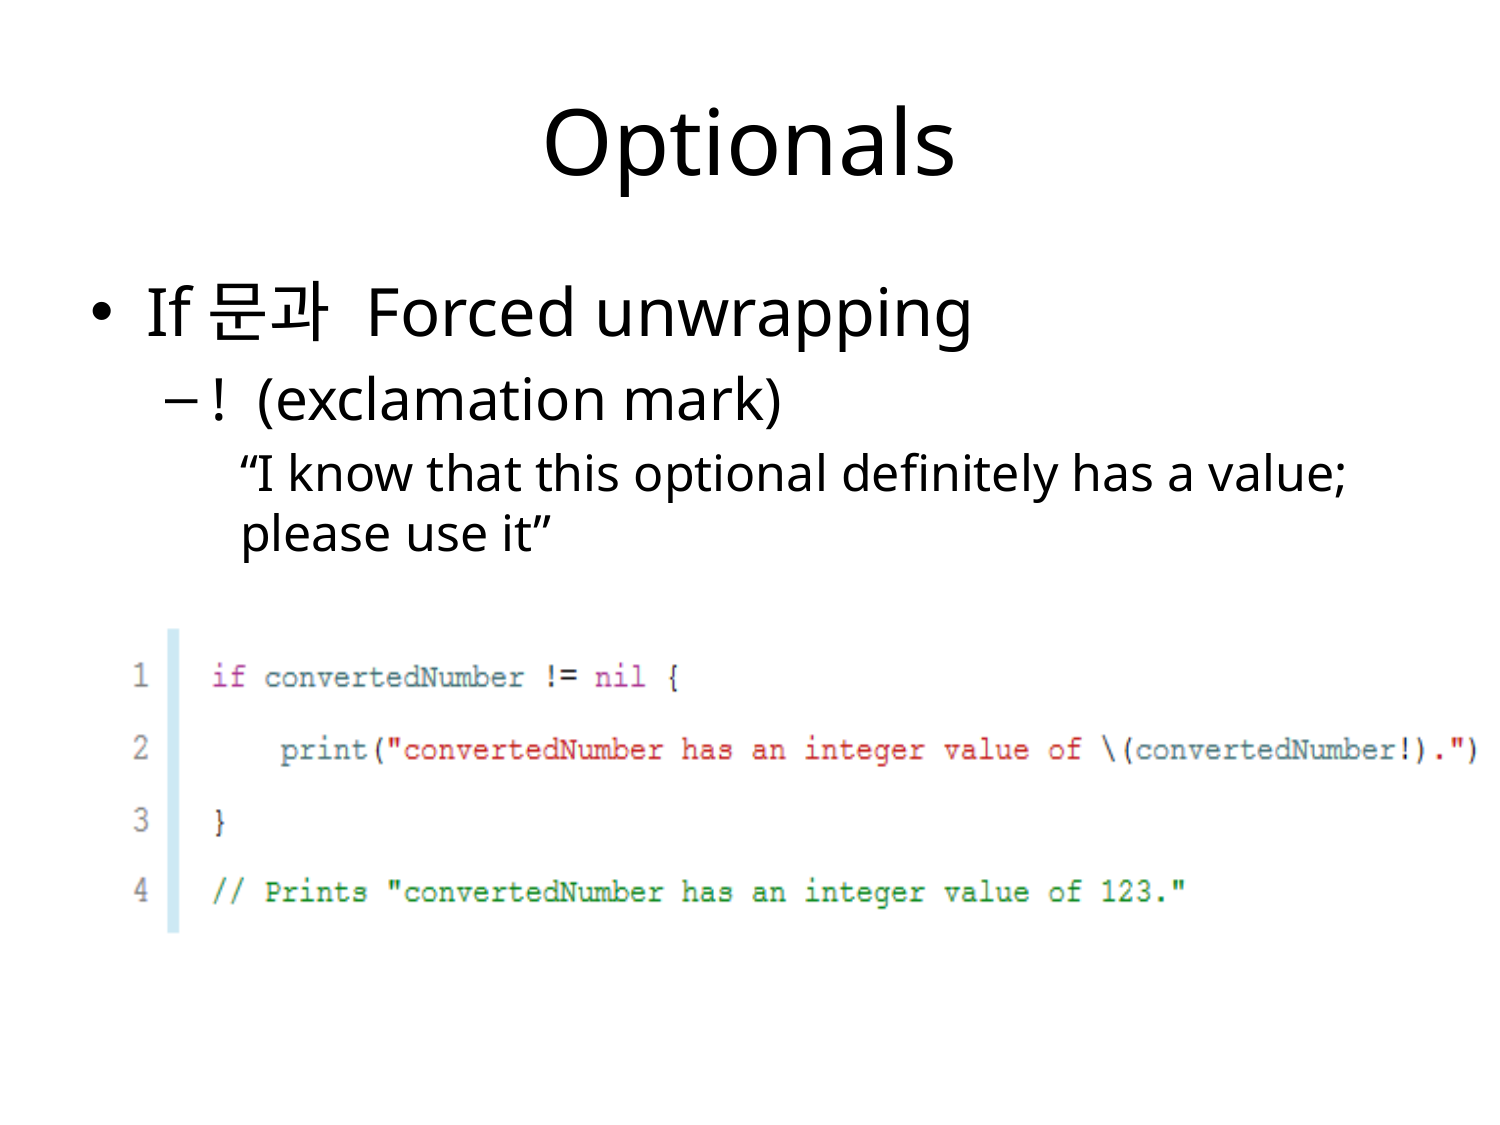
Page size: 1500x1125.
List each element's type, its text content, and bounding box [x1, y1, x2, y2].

title Optionals [75, 45, 1425, 233]
list If문과 Forced unwrapping ! (exclamation mark) “I know that this optional definitely has a value; please use it” [75, 262, 1425, 1005]
picture [114, 585, 1498, 965]
